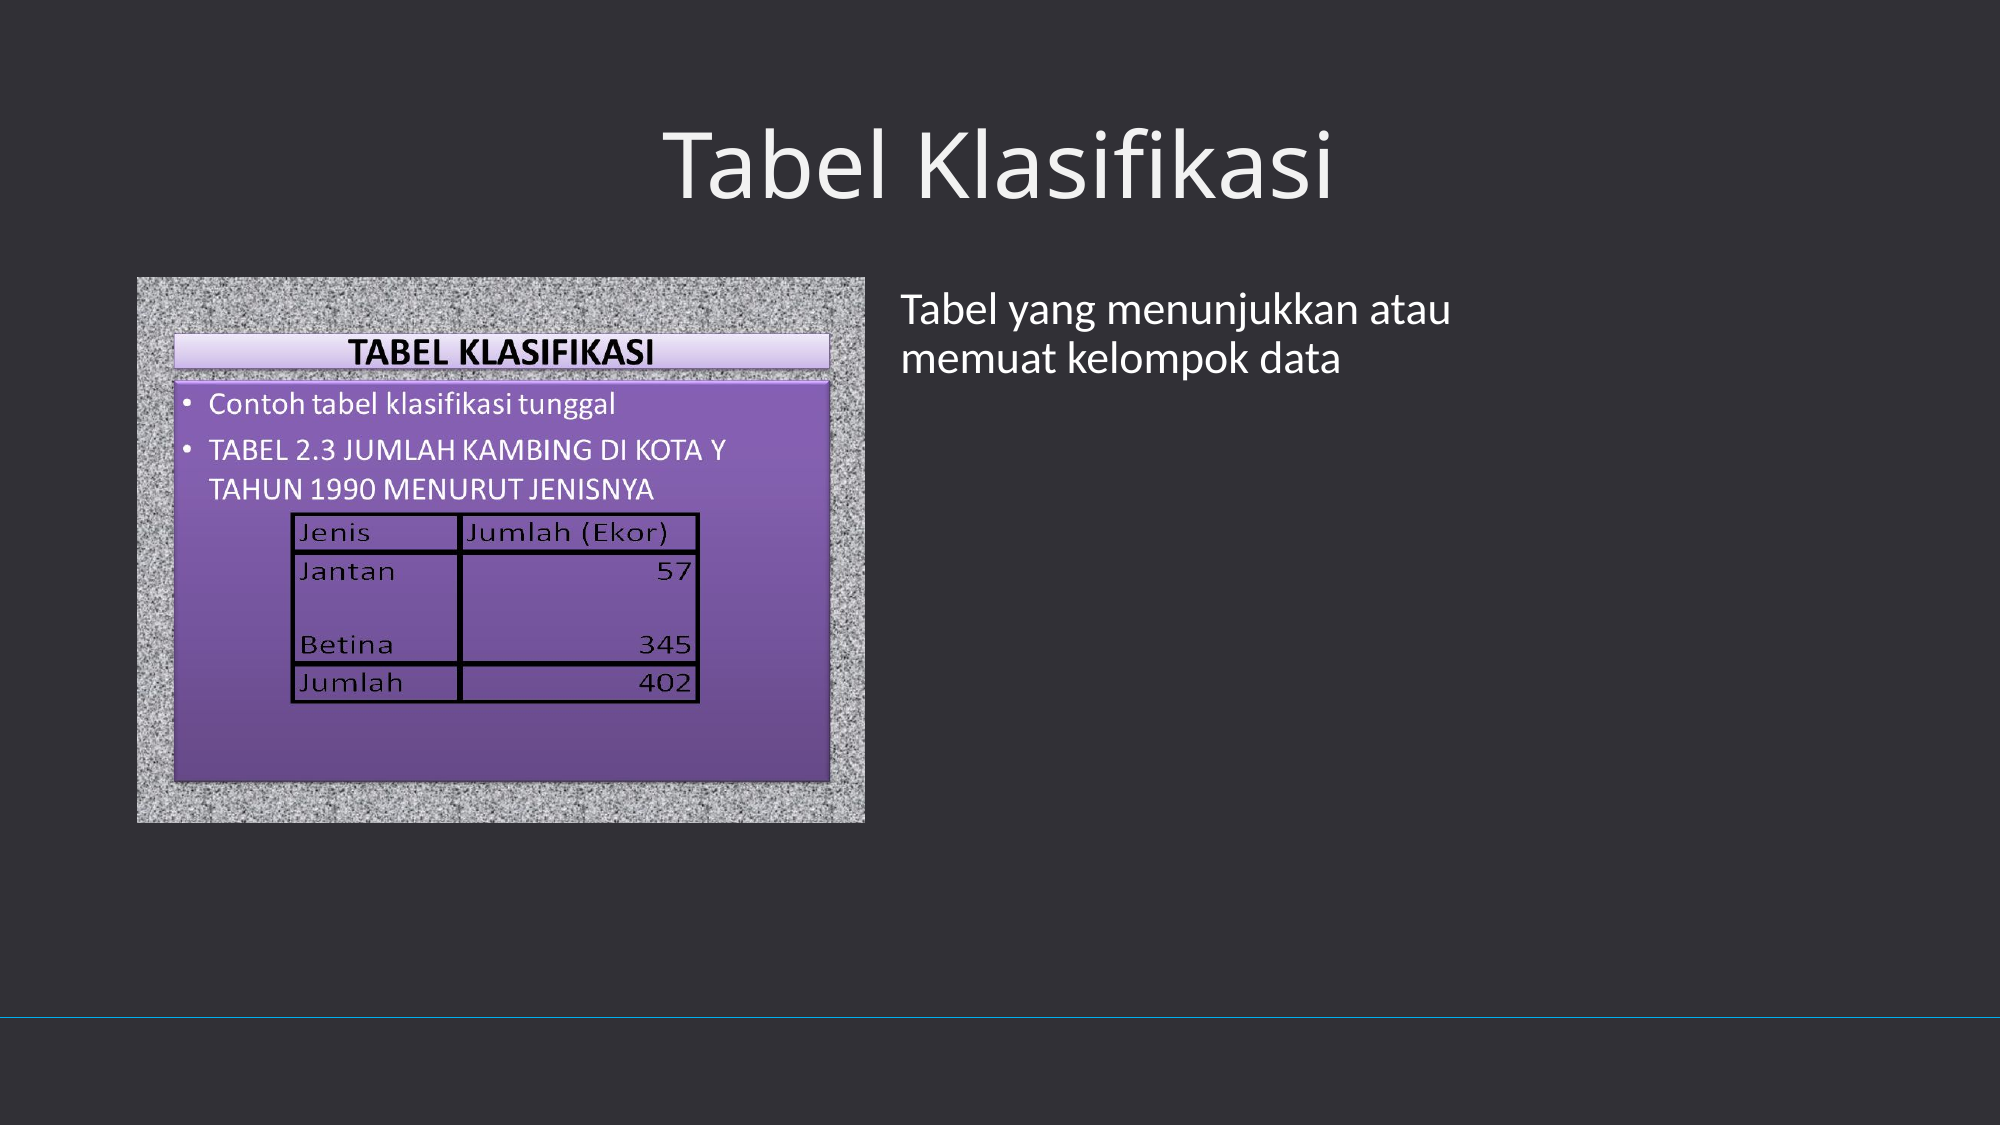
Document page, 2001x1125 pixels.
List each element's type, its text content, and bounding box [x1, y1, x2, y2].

text_box Tabel yang menunjukkan atau memuat kelompok data [865, 277, 1616, 391]
title Tabel Klasifikasi [137, 59, 1863, 278]
picture [137, 277, 865, 823]
